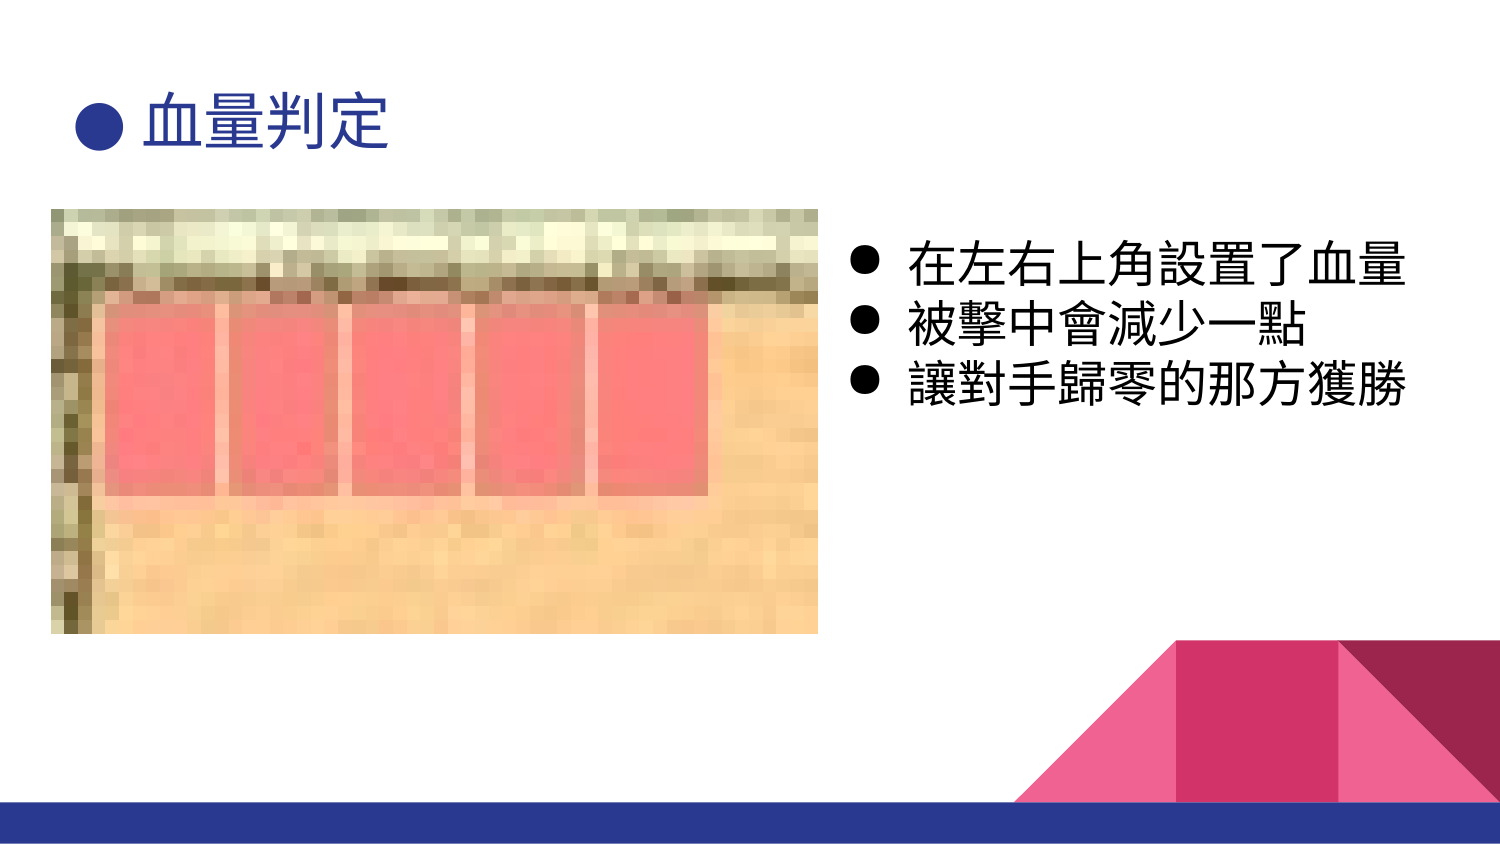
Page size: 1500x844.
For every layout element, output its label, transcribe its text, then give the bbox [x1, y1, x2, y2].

picture [50, 209, 818, 635]
text_box 在左右上角設置了血量 被擊中會減少一點 讓對手歸零的那方獲勝 [822, 217, 1425, 627]
title 血量判定 [51, 67, 1449, 167]
